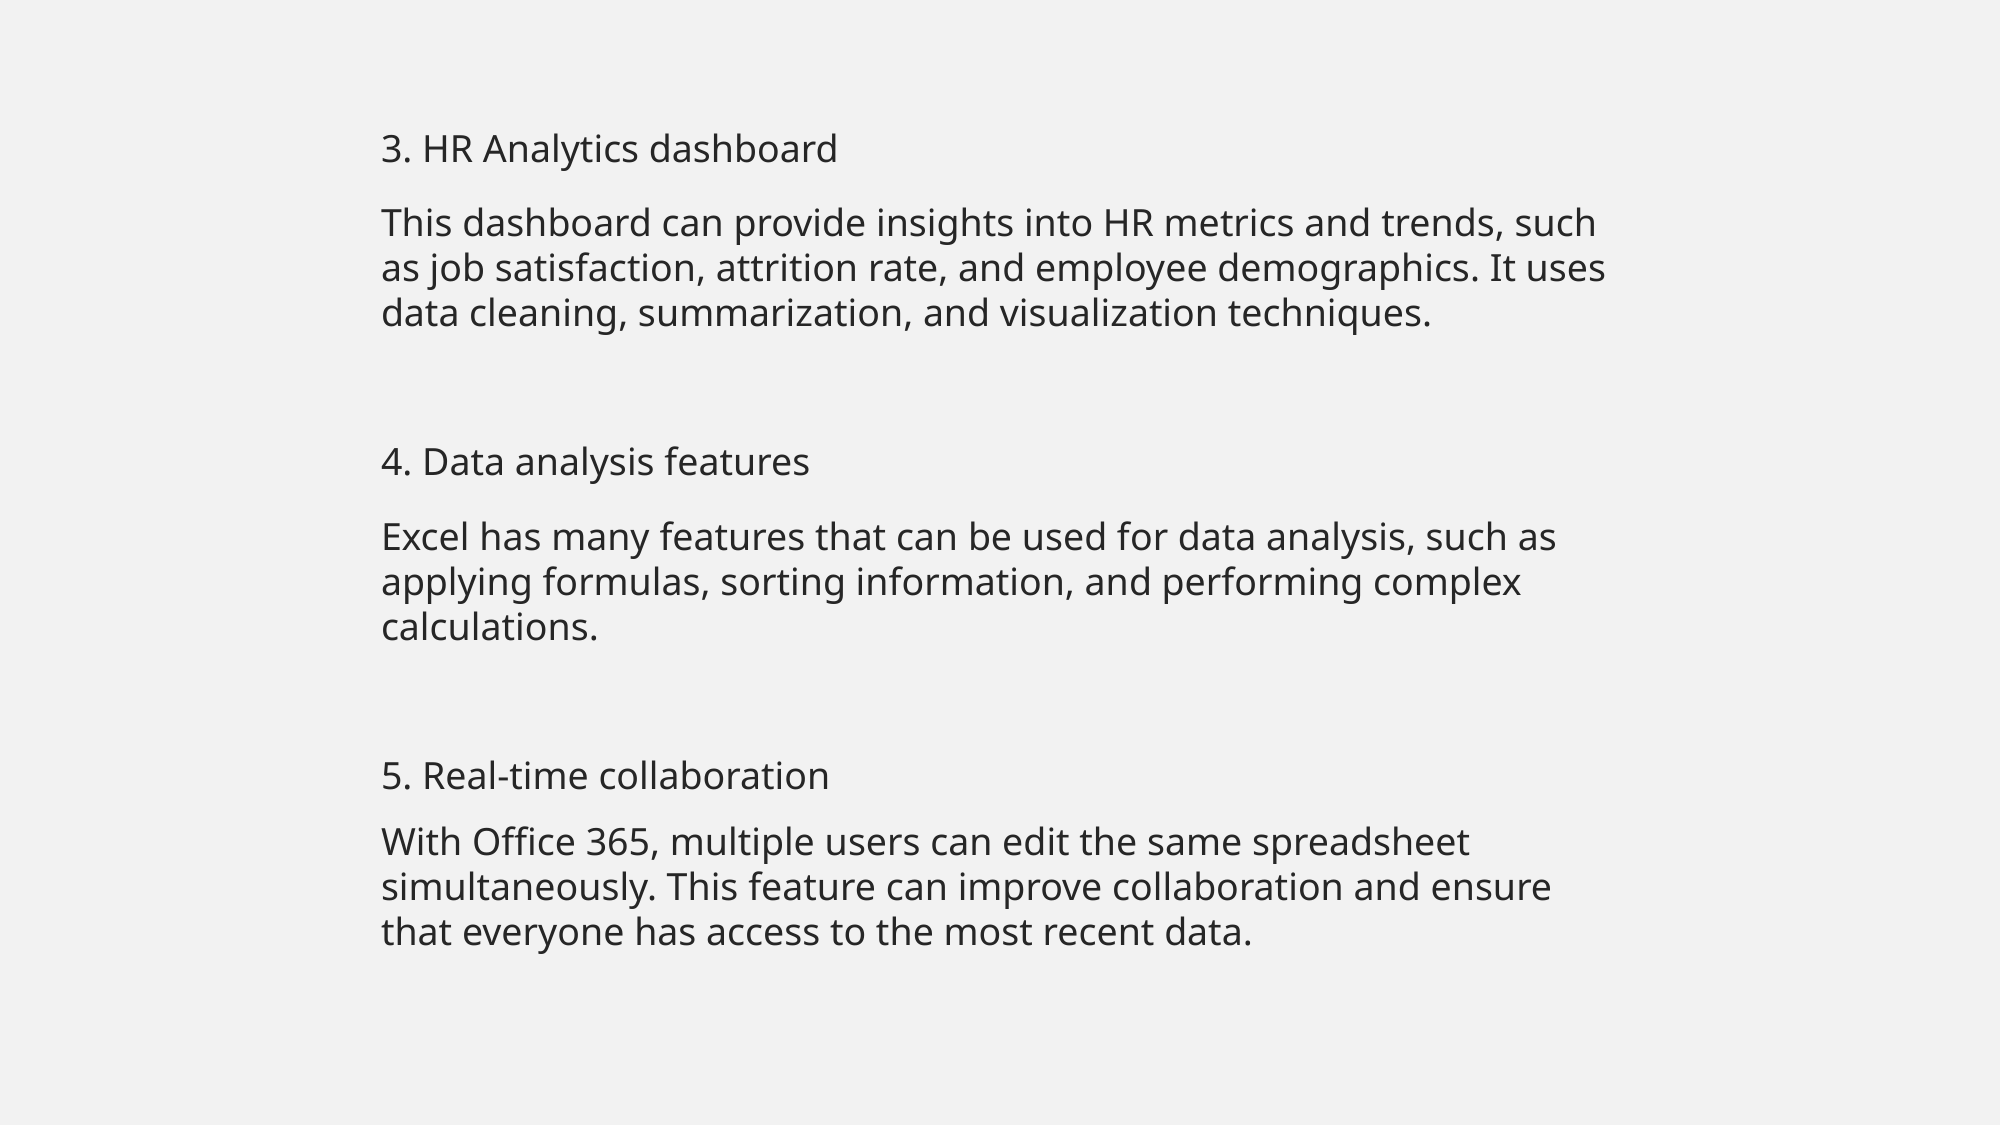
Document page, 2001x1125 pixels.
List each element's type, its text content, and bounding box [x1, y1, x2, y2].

list 3. HR Analytics dashboard This dashboard can provide insights into HR metrics and trends, such as job satisfaction, attrition rate, and employee demographics. It uses data cleaning, summarization, and visualization techniques. 4. Data analysis features Excel has many features that can be used for data analysis, such as applying formulas, sorting information, and performing complex calculations. 5. Real-time collaboration With Office 365, multiple users can edit the same spreadsheet simultaneously. This feature can improve collaboration and ensure that everyone has access to the most recent data. [366, 117, 1634, 942]
